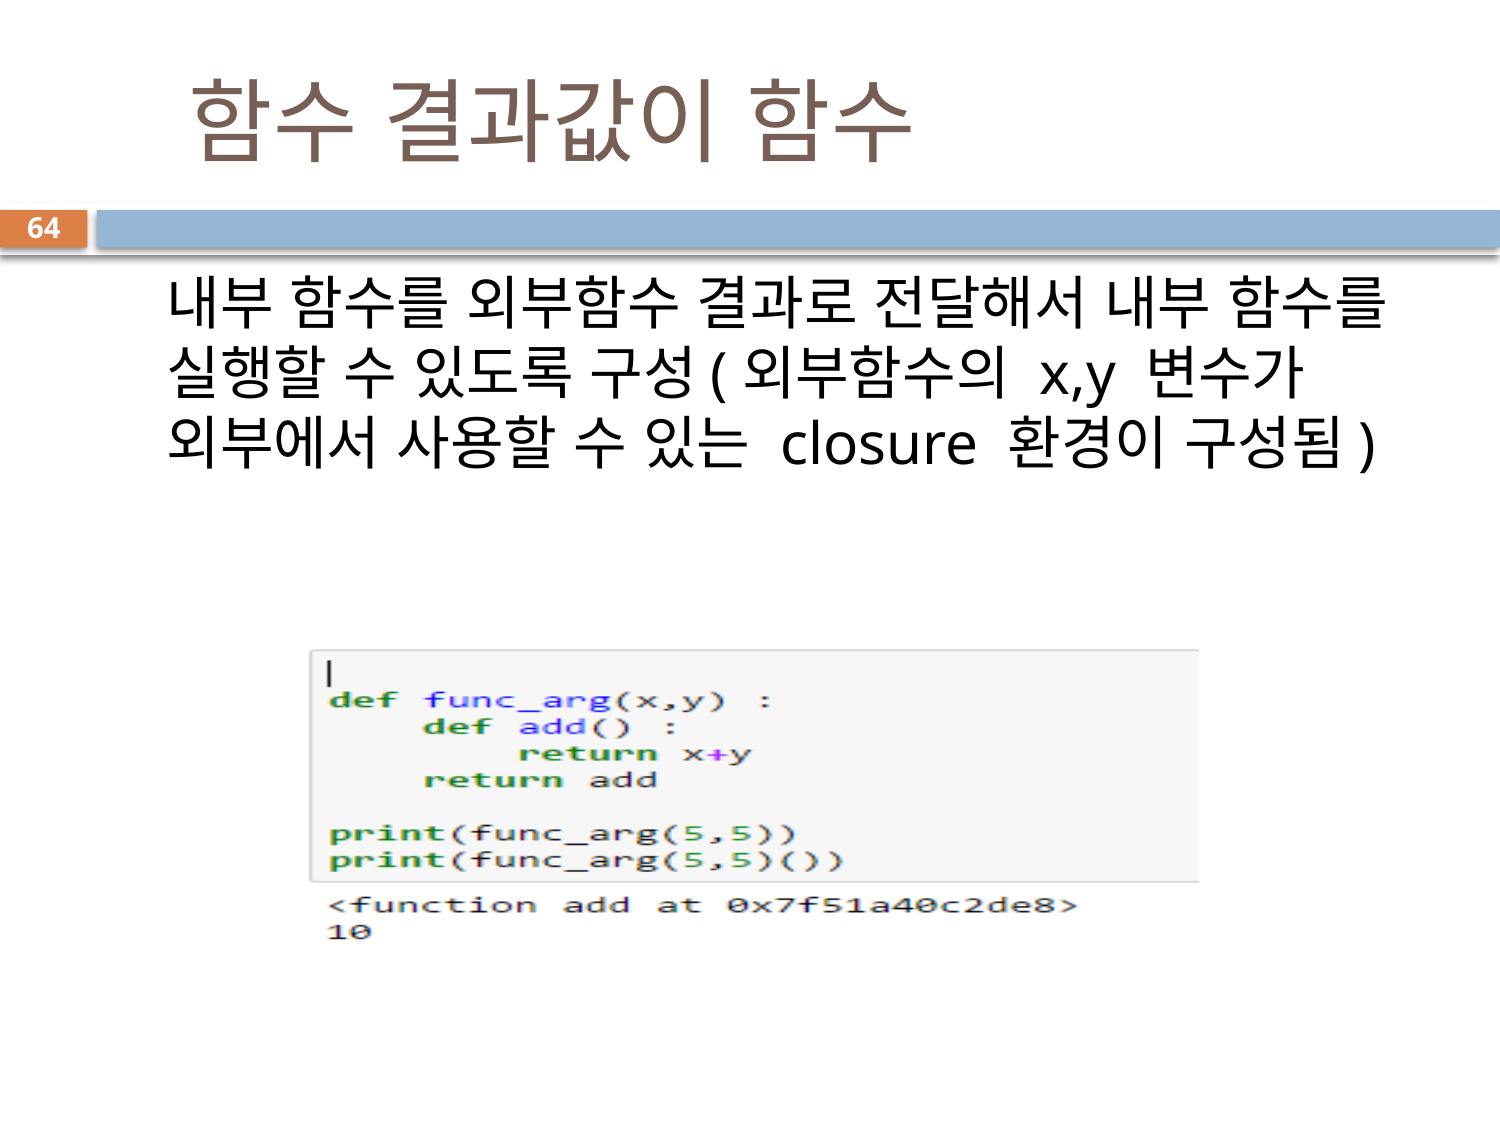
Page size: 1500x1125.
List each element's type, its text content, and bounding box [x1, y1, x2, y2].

picture [300, 644, 1200, 955]
title 함수 결과값이 함수 [100, 37, 1438, 200]
list 내부 함수를 외부함수 결과로 전달해서 내부 함수를 실행할 수 있도록 구성(외부함수의 x,y 변수가 외부에서 사용할 수 있는 closure 환경이 구성됨) [76, 259, 1427, 598]
slide_number 64 [0, 208, 88, 249]
